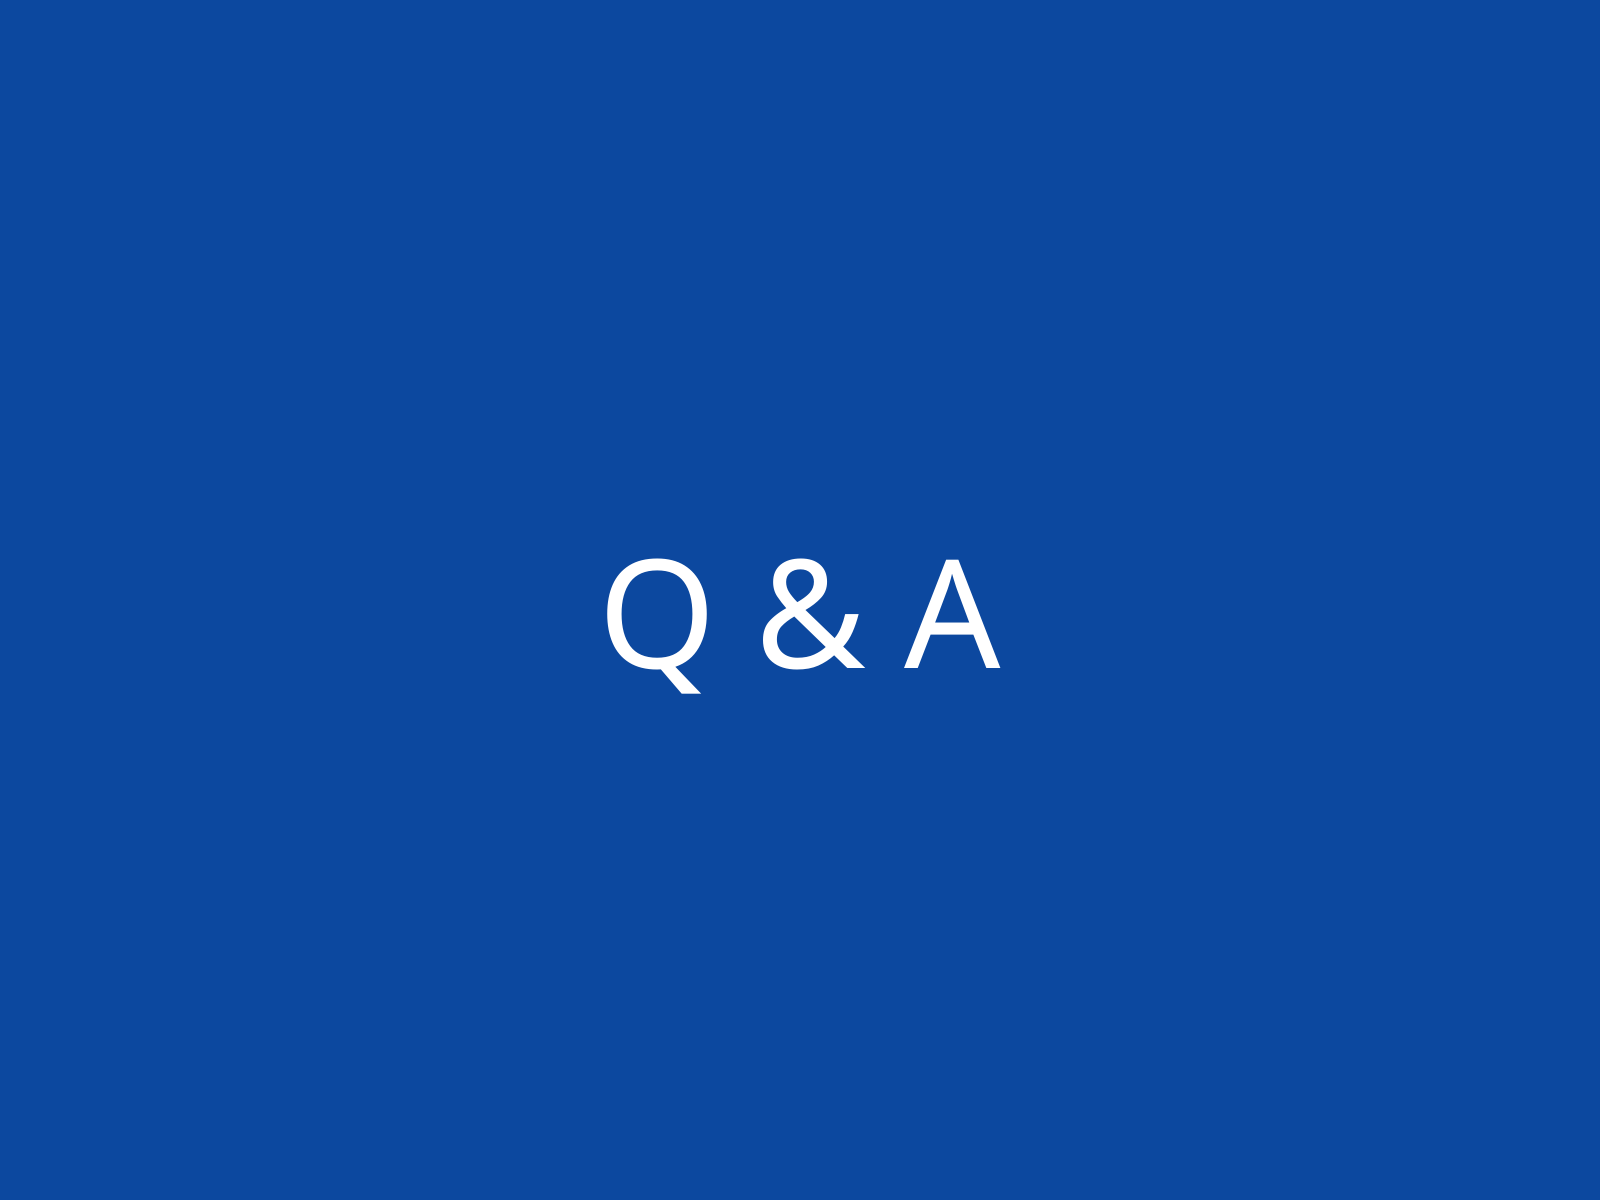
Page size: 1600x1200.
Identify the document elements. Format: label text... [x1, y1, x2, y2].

text_box Q & A [120, 487, 1480, 699]
